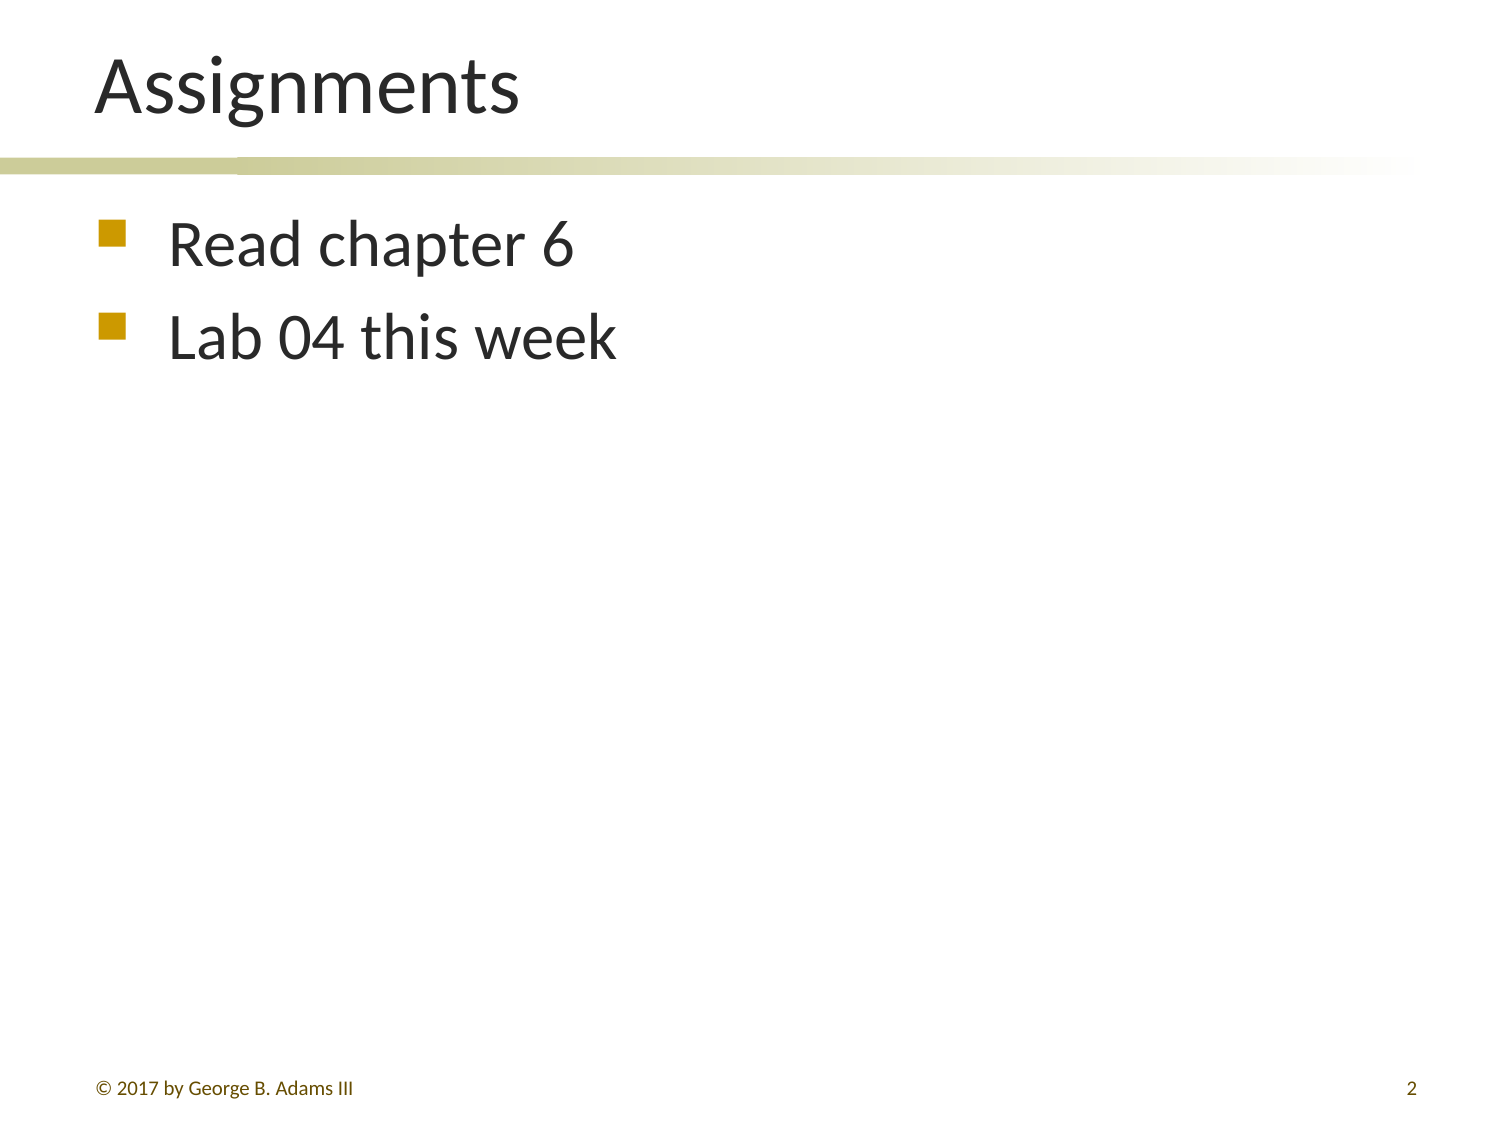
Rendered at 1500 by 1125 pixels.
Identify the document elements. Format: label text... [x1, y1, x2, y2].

slide_number © 2017 by George B. Adams III [79, 1067, 406, 1099]
list Read chapter 6 Lab 04 this week [79, 192, 1433, 1000]
title Assignments [79, 15, 1432, 139]
slide_number 2 [1119, 1067, 1433, 1099]
